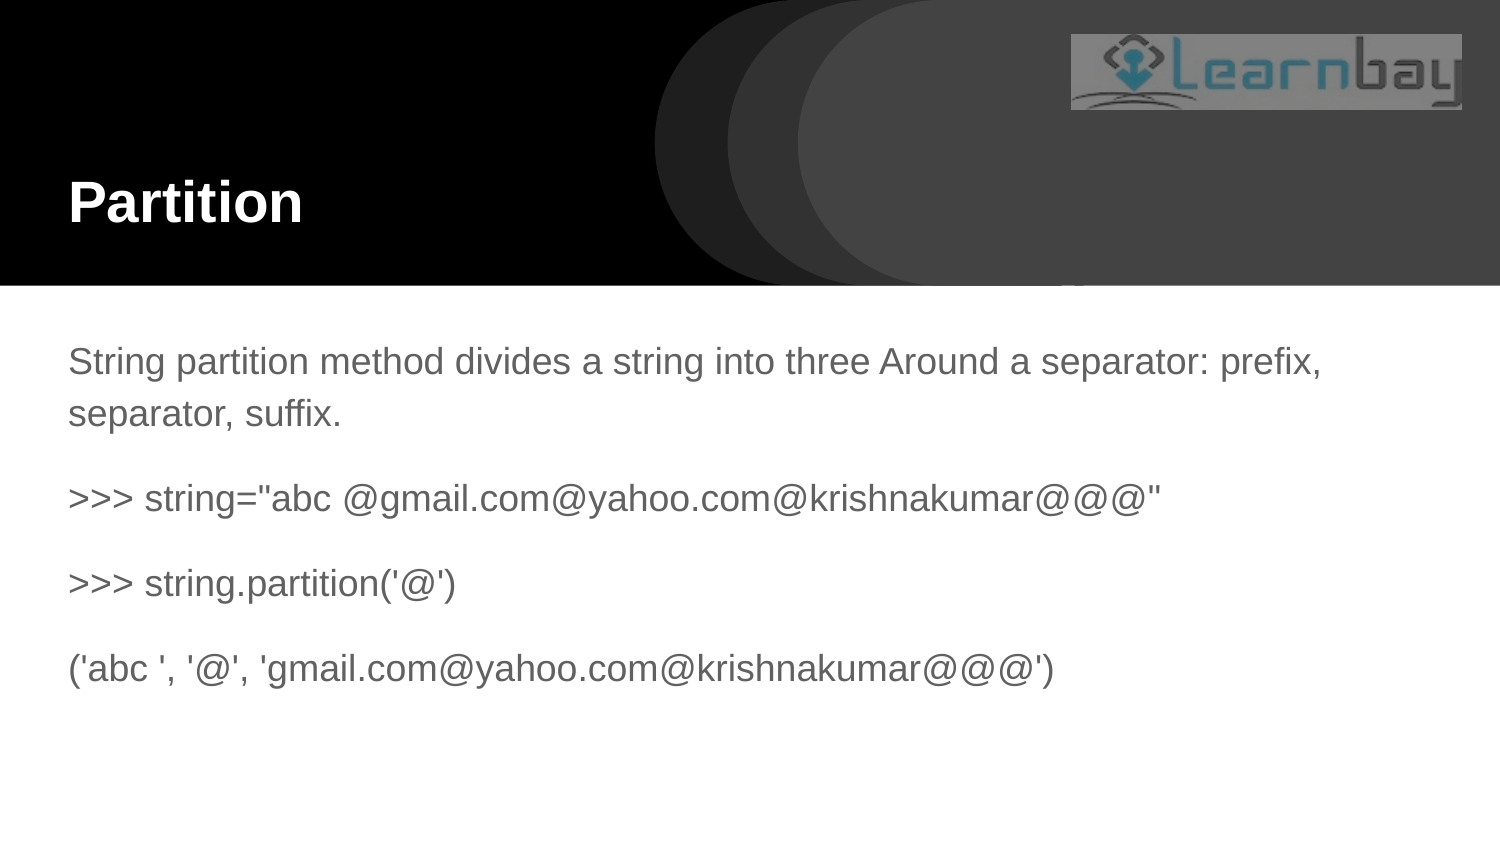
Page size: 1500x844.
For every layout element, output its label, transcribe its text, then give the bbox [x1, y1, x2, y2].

picture [1071, 34, 1462, 110]
title Partition [53, 24, 638, 250]
list String partition method divides a string into three Around a separator: prefix, separator, suffix. >>> string="abc @gmail.com@yahoo.com@krishnakumar@@@" >>> string.partition('@') ('abc ', '@', 'gmail.com@yahoo.com@krishnakumar@@@') [53, 315, 1447, 759]
